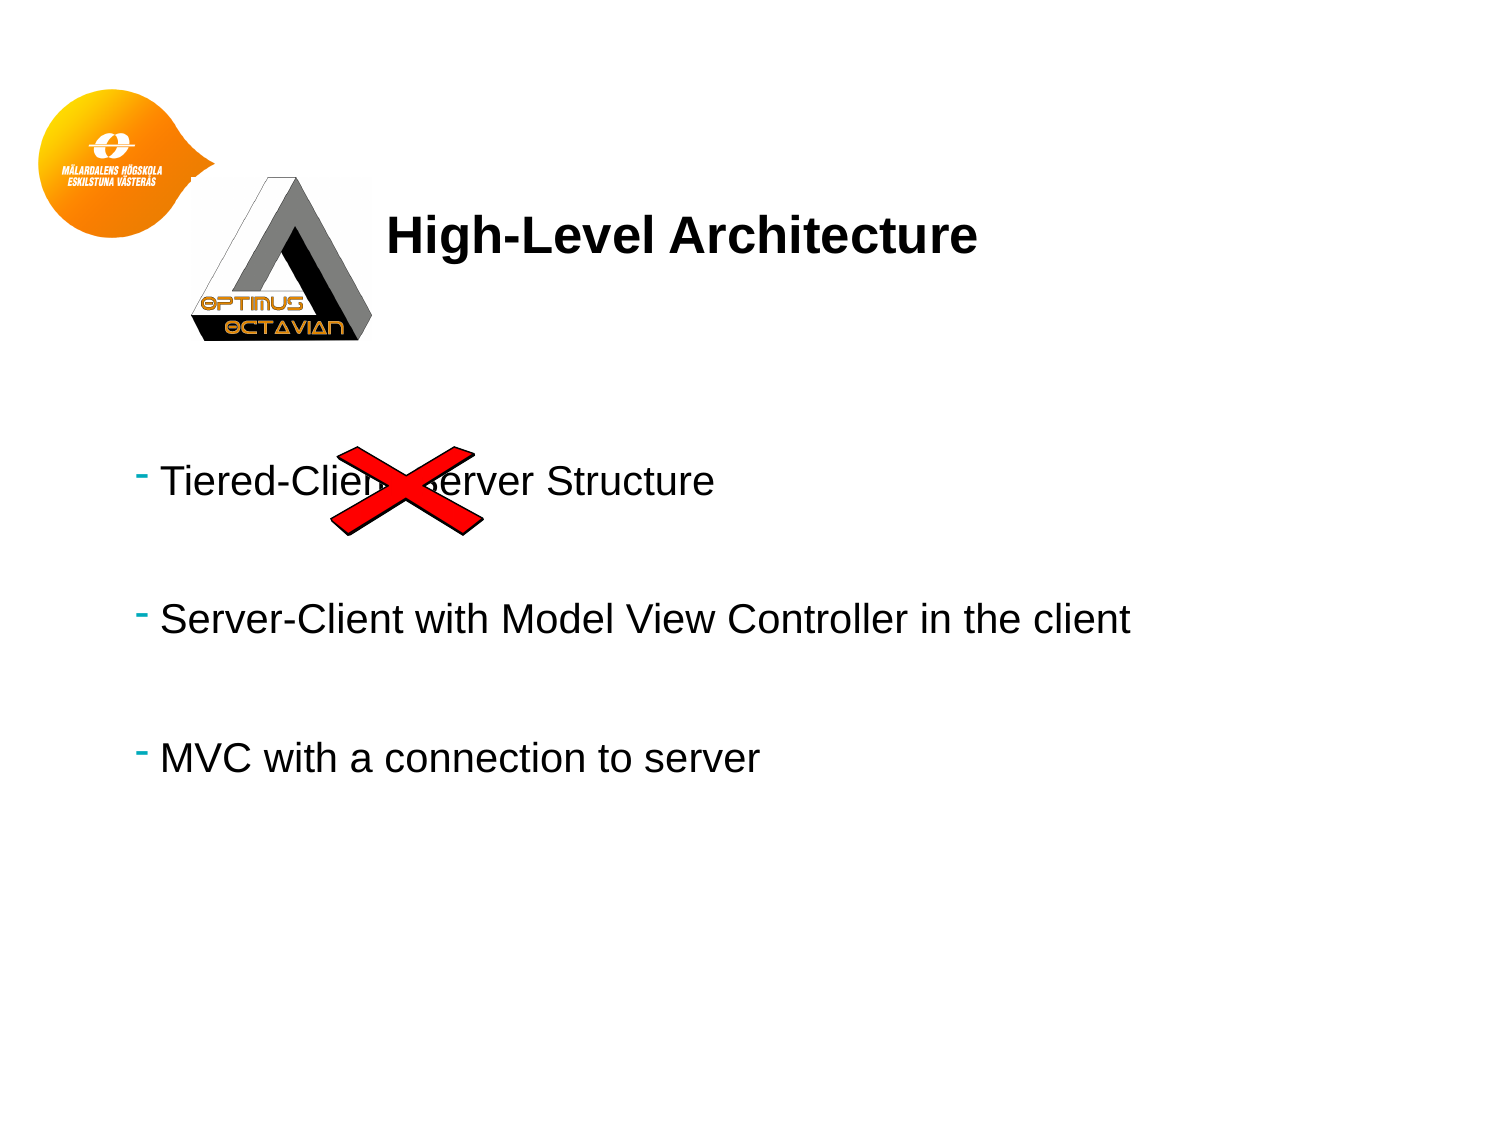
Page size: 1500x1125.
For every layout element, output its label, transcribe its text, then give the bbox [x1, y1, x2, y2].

picture [38, 89, 372, 341]
picture [329, 446, 484, 536]
list Tiered-Client-Server Structure Server-Client with Model View Controller in the client MVC with a connection to server [80, 446, 1327, 895]
text_box High-Level Architecture [374, 177, 1339, 288]
